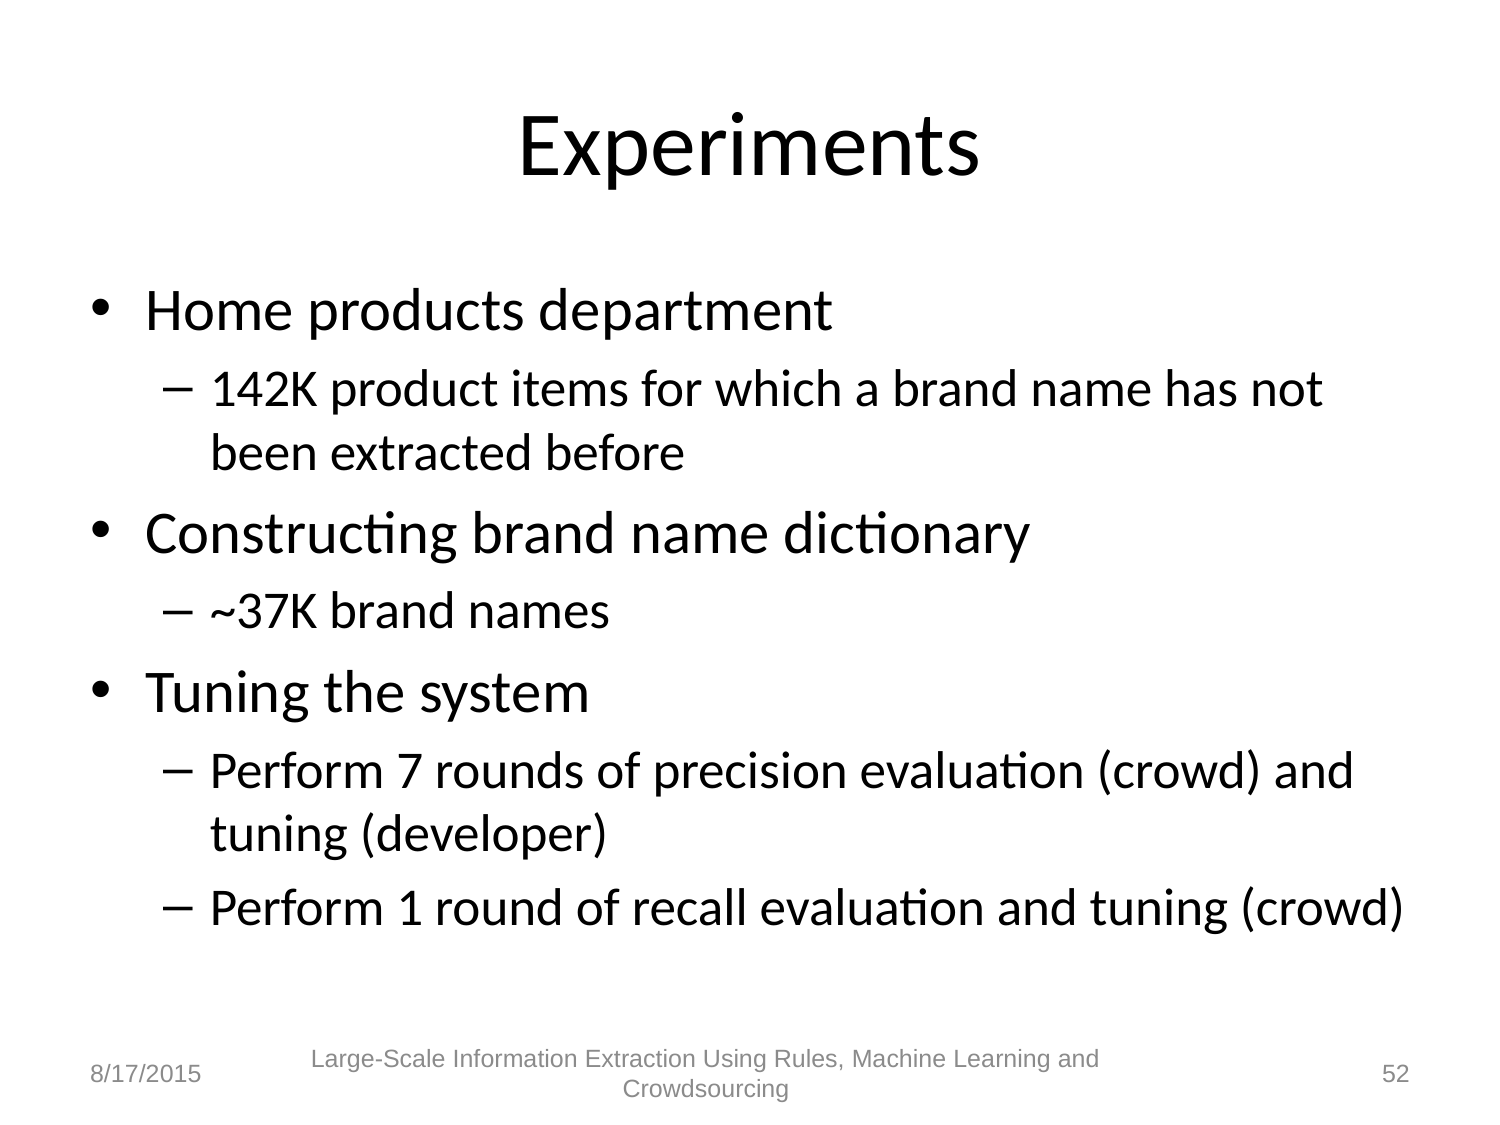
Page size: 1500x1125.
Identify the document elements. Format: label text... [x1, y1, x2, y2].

slide_number 52 [1187, 1042, 1425, 1103]
title Experiments [75, 45, 1425, 233]
list Home products department 142K product items for which a brand name has not been extracted before Constructing brand name dictionary ~37K brand names Tuning the system Perform 7 rounds of precision evaluation (crowd) and tuning (developer) Perform 1 round of recall evaluation and tuning (crowd) [75, 262, 1425, 1005]
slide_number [75, 1042, 225, 1103]
footer Large-Scale Information Extraction Using Rules, Machine Learning and Crowdsourcing [237, 1042, 1175, 1103]
